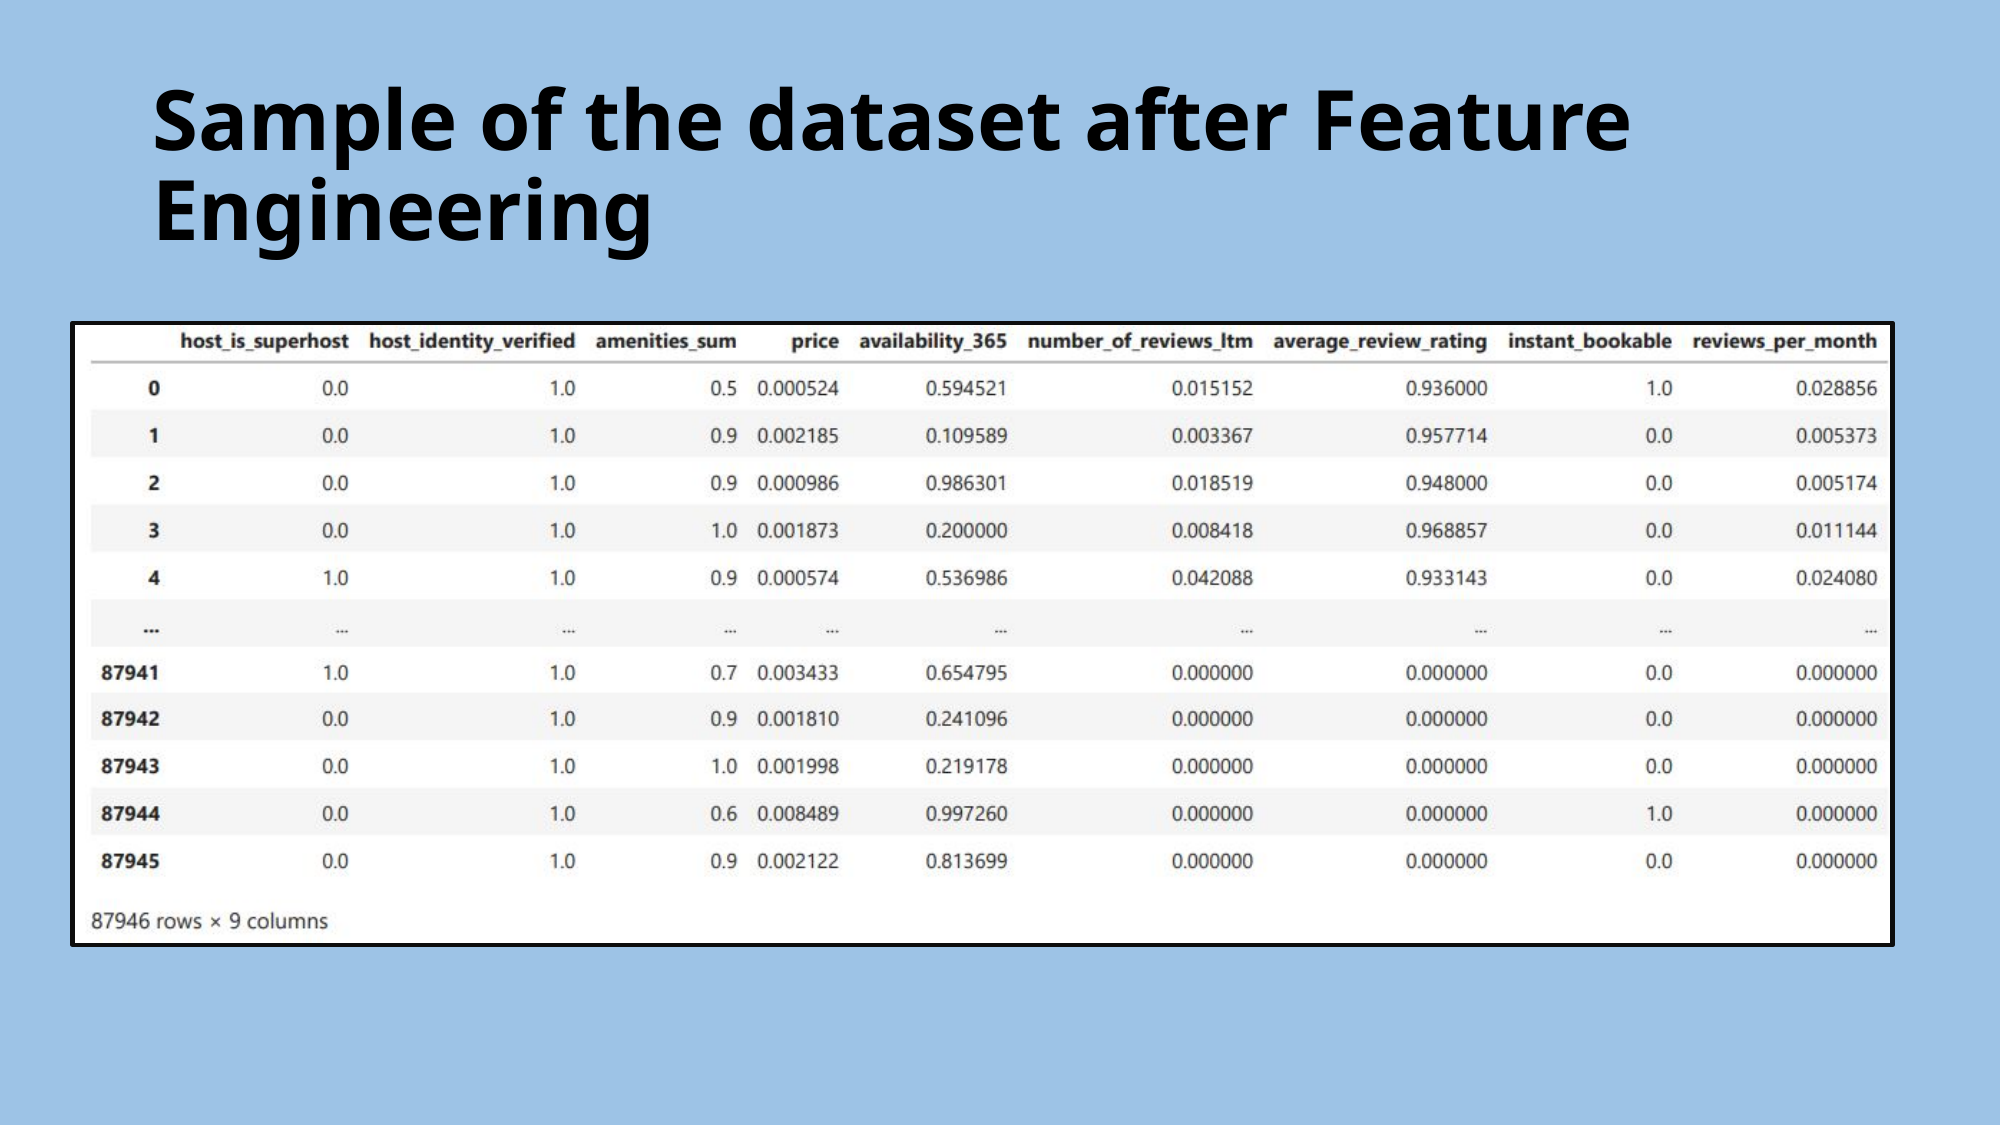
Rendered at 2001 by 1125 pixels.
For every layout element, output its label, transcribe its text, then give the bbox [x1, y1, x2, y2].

picture [74, 325, 1891, 943]
title Sample of the dataset after Feature Engineering [137, 59, 1863, 278]
